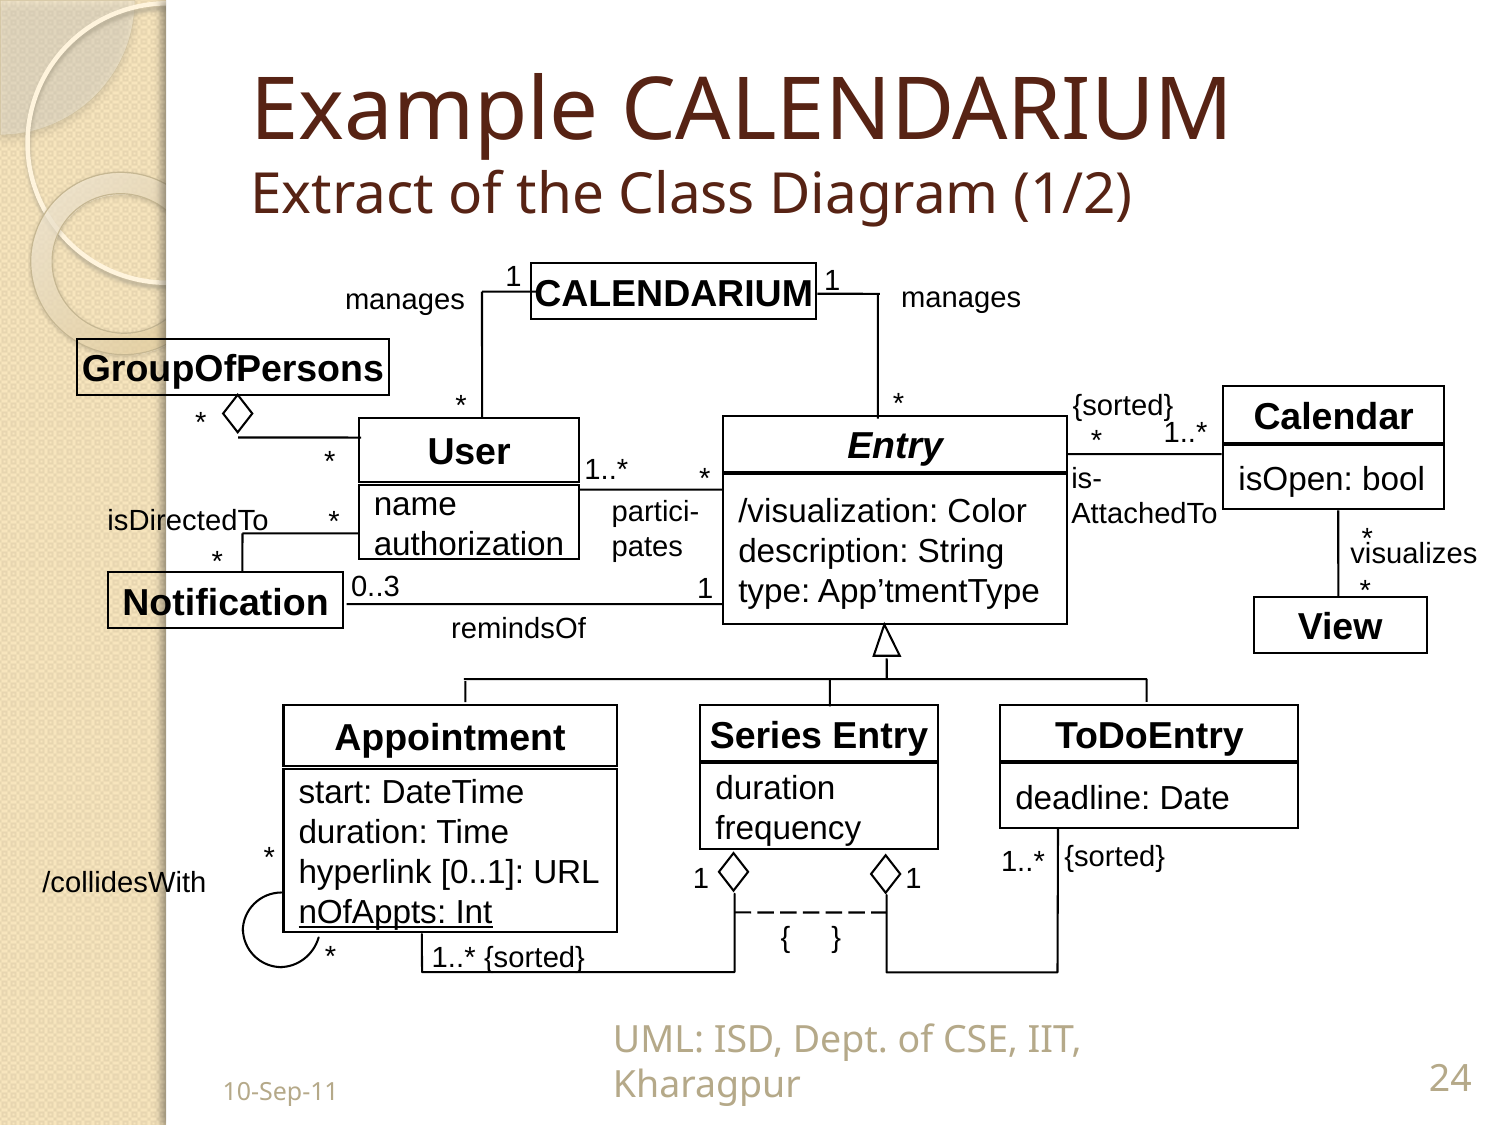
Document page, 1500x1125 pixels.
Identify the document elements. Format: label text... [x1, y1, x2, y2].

text_box [601, 893, 735, 973]
text_box 1 [809, 253, 856, 304]
slide_number 10-Sep-11 [3, 1034, 354, 1113]
text_box User [358, 417, 580, 483]
text_box 1..* {sorted} [416, 944, 601, 981]
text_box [1000, 704, 1299, 829]
text_box is-AttachedTo [1075, 452, 1253, 537]
text_box * [877, 376, 920, 412]
footer UML: ISD, Dept. of CSE, IIT, Kharagpur [598, 1034, 1115, 1113]
text_box remindsOf [436, 602, 633, 653]
text_box 1..* [569, 443, 644, 494]
text_box View [1253, 596, 1427, 654]
text_box 1..* [1148, 405, 1215, 456]
text_box {xor} [765, 910, 866, 961]
title Example CALENDARIUM Extract of the Class Diagram (1/2) [235, 45, 1466, 233]
text_box 1..* [985, 834, 1061, 885]
text_box * [196, 534, 239, 585]
text_box /collidesWith [27, 856, 273, 907]
text_box * [248, 830, 276, 881]
text_box {sorted} [1061, 839, 1246, 881]
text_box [283, 704, 618, 933]
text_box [1222, 386, 1445, 510]
text_box 1 [490, 249, 537, 300]
slide_number 24 [1413, 1034, 1488, 1113]
text_box * [313, 495, 355, 546]
text_box partici- pates [596, 484, 716, 570]
text_box manages [886, 270, 1083, 321]
text_box Notification [108, 571, 344, 629]
text_box [871, 861, 890, 893]
text_box * [1075, 413, 1118, 464]
text_box * [1346, 520, 1389, 562]
text_box name authorization [358, 484, 580, 560]
text_box 1 [890, 860, 937, 902]
text_box * [684, 451, 716, 484]
text_box * [179, 395, 222, 446]
text_box [886, 856, 1058, 973]
text_box 1 [681, 561, 716, 612]
text_box {sorted} [1057, 378, 1223, 429]
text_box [722, 415, 1068, 625]
text_box isDirectedTo [92, 493, 289, 544]
text_box [223, 394, 253, 433]
text_box CALENDARIUM [530, 263, 817, 320]
text_box * [309, 434, 351, 485]
text_box 0..3 [335, 559, 416, 610]
text_box 1 [677, 851, 725, 902]
text_box * [309, 944, 352, 980]
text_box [699, 704, 938, 850]
text_box * [440, 378, 483, 429]
text_box * [1344, 563, 1387, 614]
text_box [725, 861, 749, 891]
text_box manages [329, 272, 527, 323]
text_box GroupOfPersons [76, 338, 390, 395]
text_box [242, 892, 319, 968]
text_box [873, 637, 900, 656]
text_box visualizes [1335, 527, 1500, 578]
